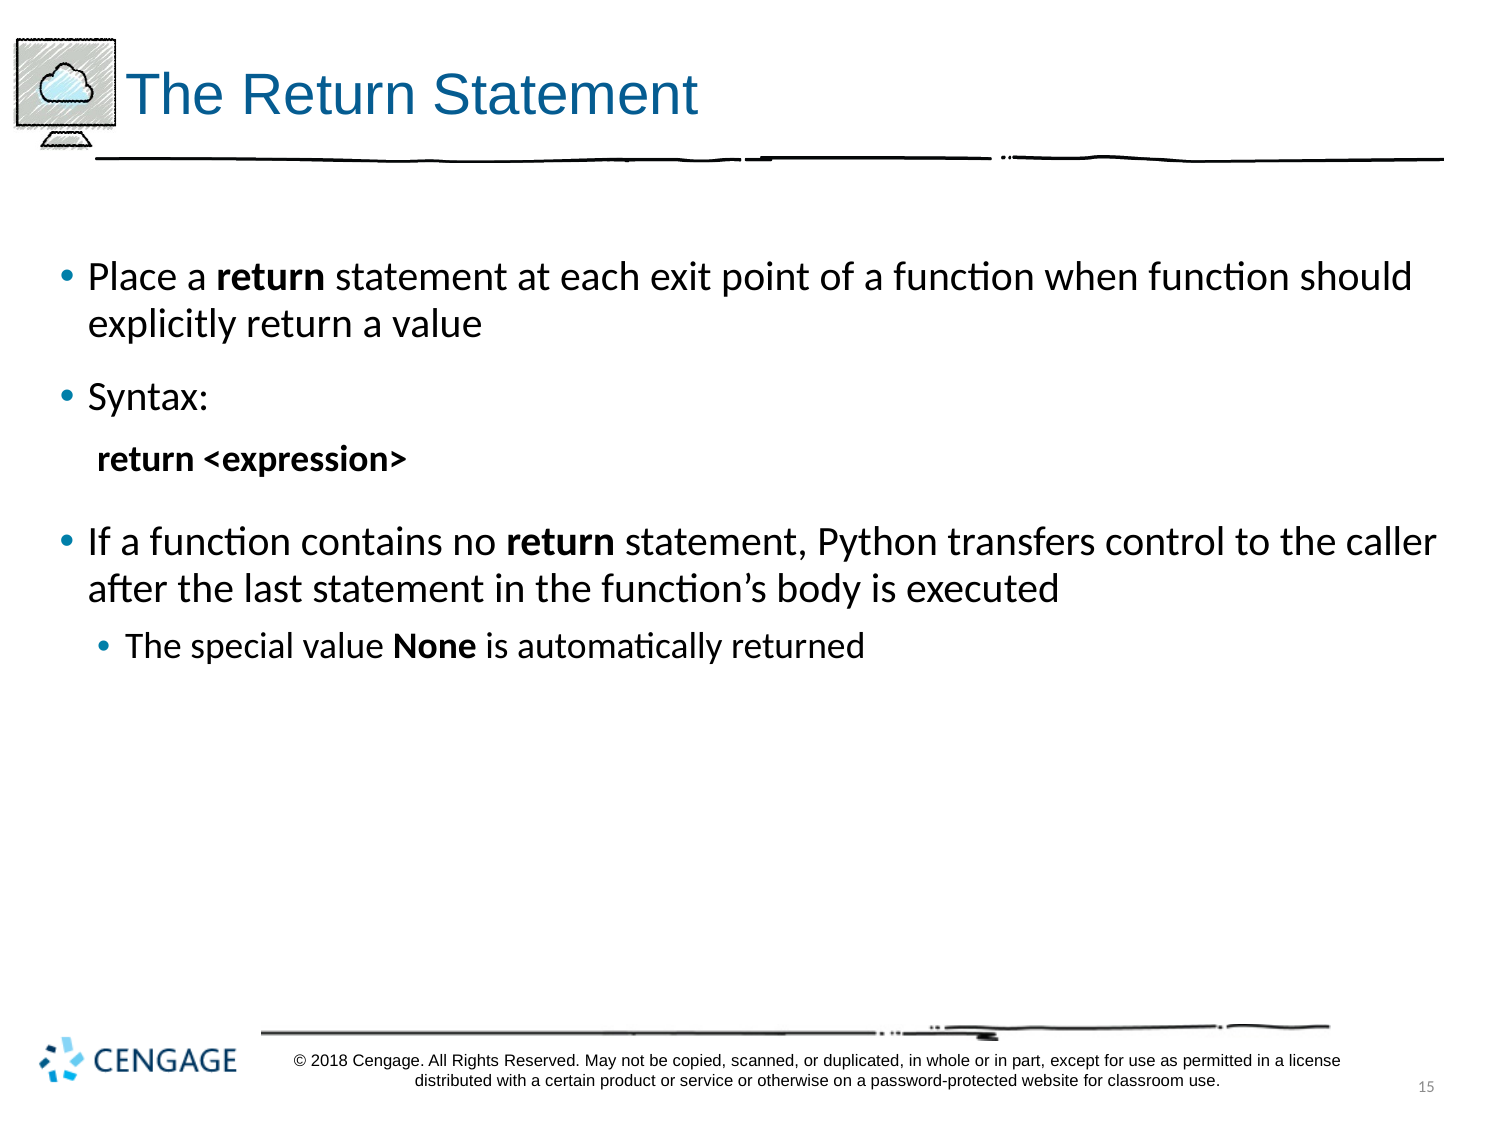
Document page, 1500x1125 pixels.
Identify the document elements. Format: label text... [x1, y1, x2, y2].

picture [261, 1024, 1331, 1041]
list return <expression> [97, 437, 423, 481]
list Place a return statement at each exit point of a function when function should explicitly return a value Syntax: [59, 252, 1441, 422]
list If a function contains no return statement, Python transfers control to the caller after the last statement in the function’s body is executed The special value None is automatically returned [59, 517, 1441, 670]
picture [13, 36, 117, 151]
title The Return Statement [125, 55, 1442, 127]
picture [19, 1023, 249, 1095]
footer © 2018 Cengage. All Rights Reserved. May not be copied, scanned, or duplicated, in whole or in part, except for use as permitted in a license distributed with a certain product or service or otherwise on a password-protected website for classroom use. [262, 1049, 1375, 1090]
picture [95, 155, 1444, 163]
